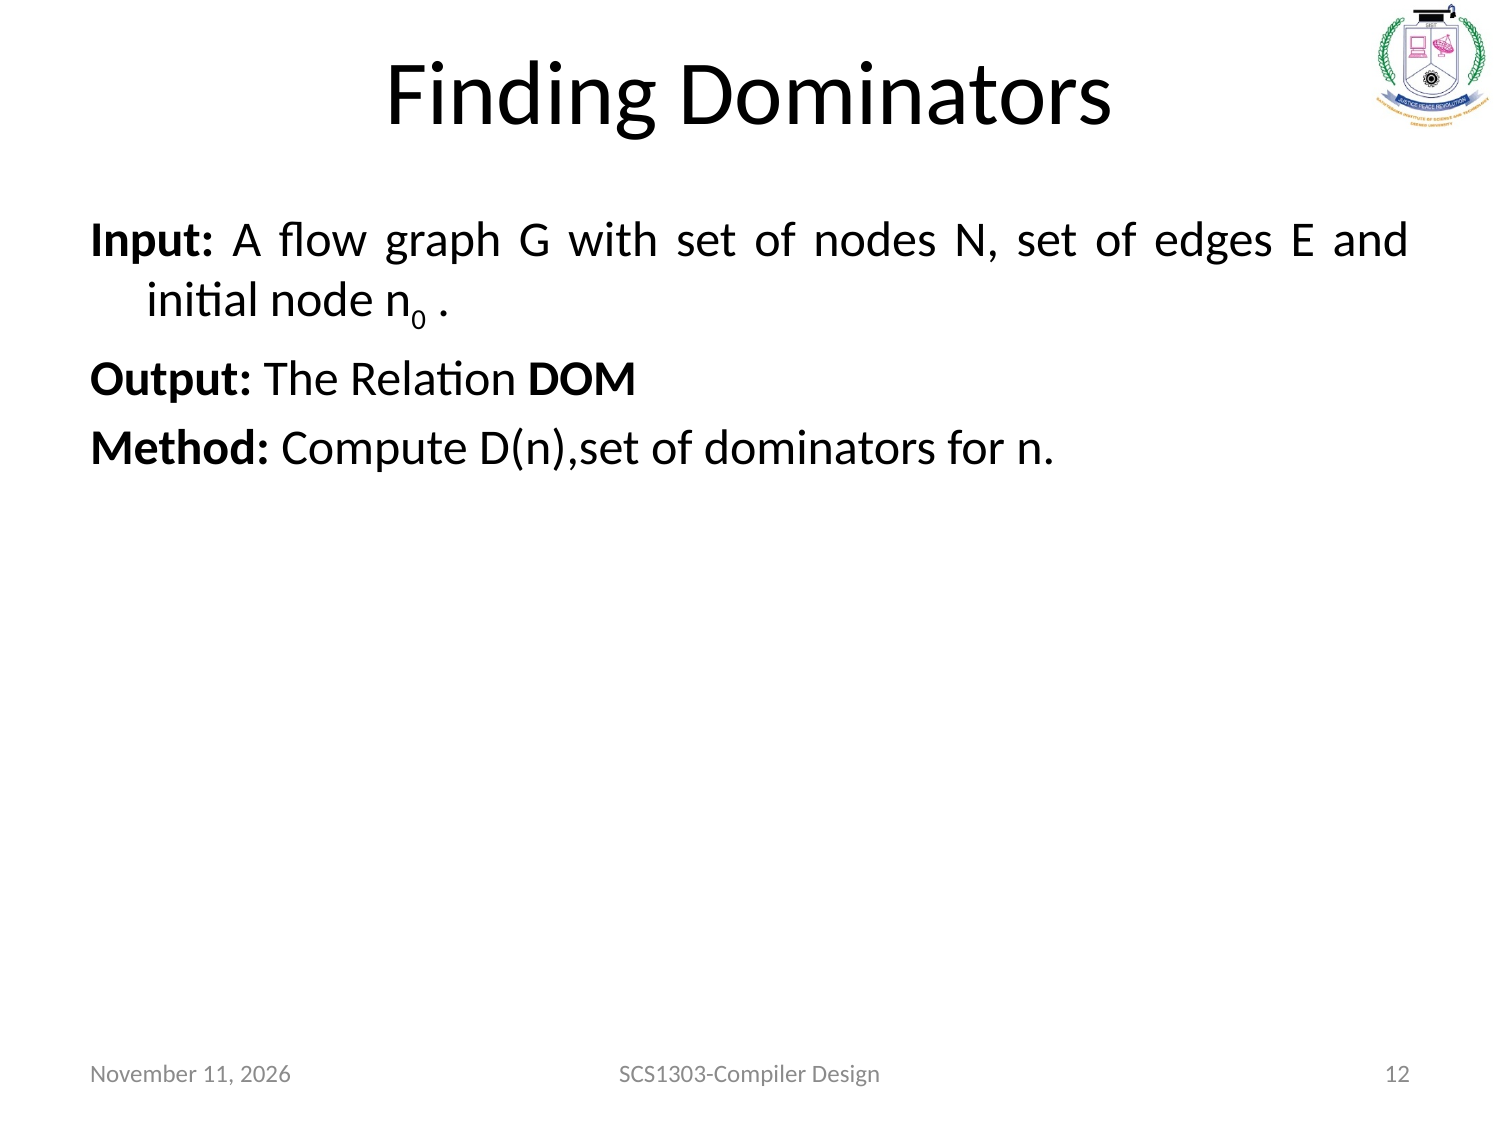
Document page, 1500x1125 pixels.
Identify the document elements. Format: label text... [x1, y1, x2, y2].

footer SCS1303-Compiler Design [512, 1042, 988, 1103]
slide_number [75, 1042, 425, 1103]
list Input: A flow graph G with set of nodes N, set of edges E and initial node n0 . Output: The Relation DOM Method: Compute D(n),set of dominators for n. [75, 199, 1425, 1043]
slide_number 12 [1074, 1042, 1425, 1103]
picture [1361, 0, 1500, 129]
title Finding Dominators [75, 23, 1425, 153]
